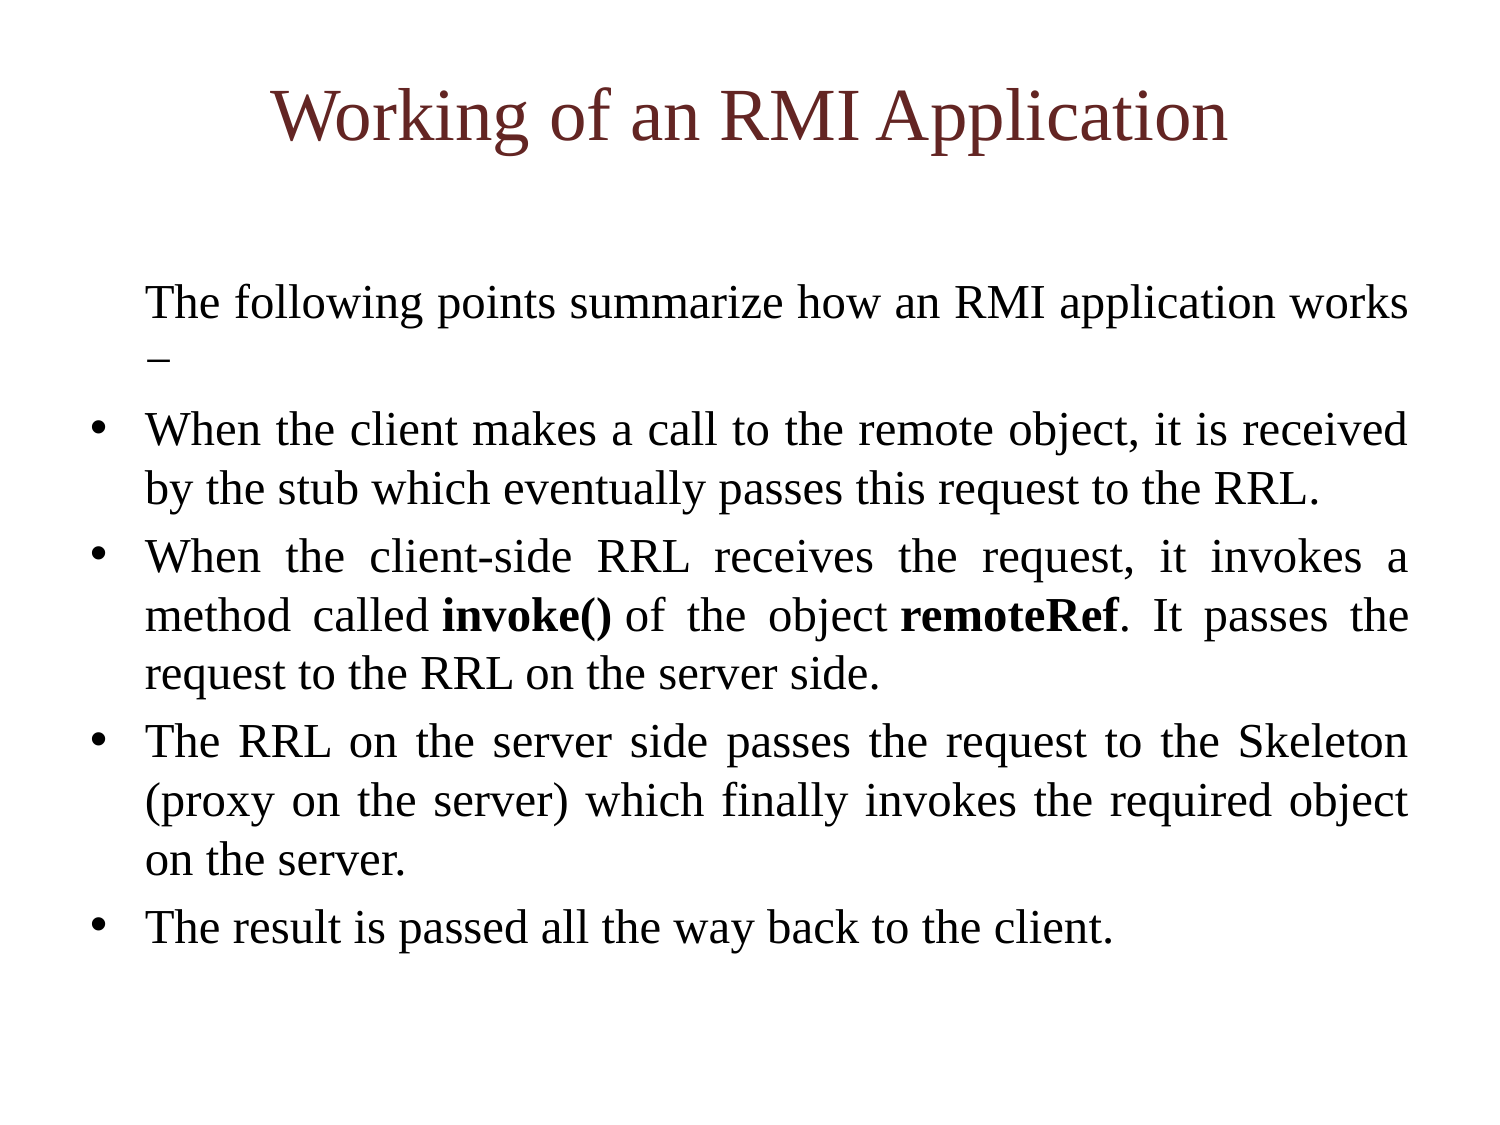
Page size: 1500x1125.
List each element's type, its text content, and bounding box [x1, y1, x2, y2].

title Working of an RMI Application [75, 45, 1425, 176]
list The following points summarize how an RMI application works − When the client makes a call to the remote object, it is received by the stub which eventually passes this request to the RRL. When the client-side RRL receives the request, it invokes a method called invoke() of the object remoteRef. It passes the request to the RRL on the server side. The RRL on the server side passes the request to the Skeleton (proxy on the server) which finally invokes the required object on the server. The result is passed all the way back to the client. [75, 262, 1425, 1005]
